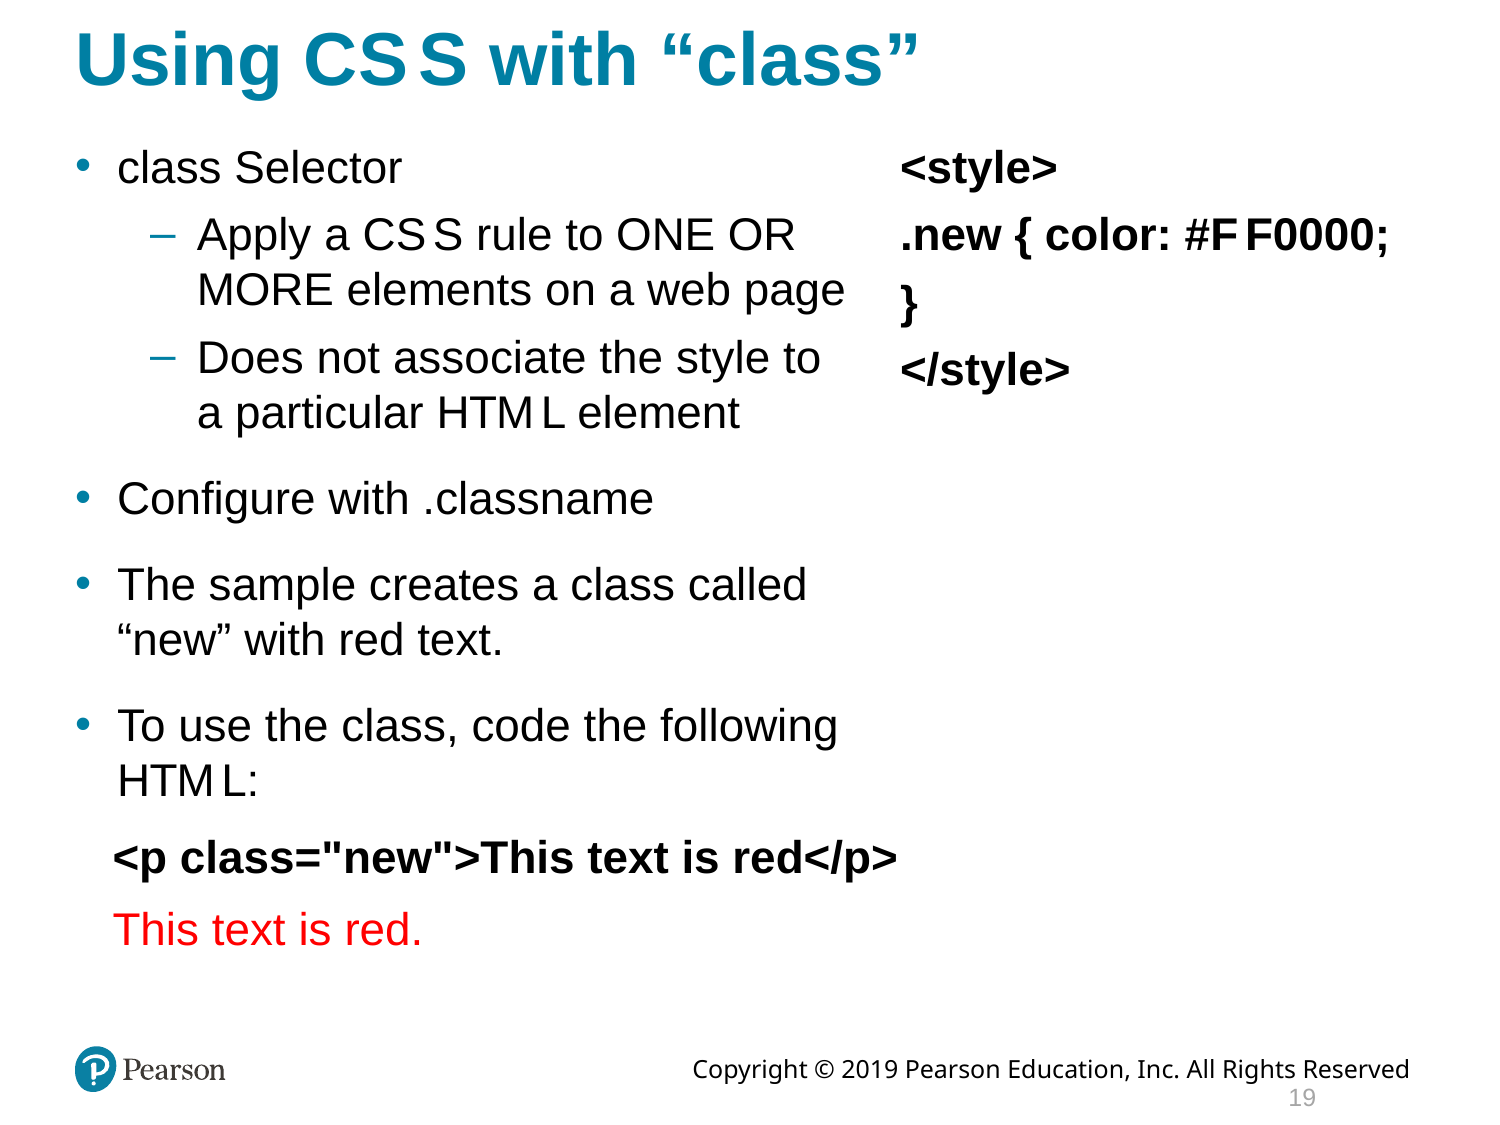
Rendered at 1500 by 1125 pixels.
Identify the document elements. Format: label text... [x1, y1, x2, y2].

list <p class="new">This text is red</p> [75, 828, 1413, 900]
list <style> .new { color: #F F0000; } </style> [900, 137, 1413, 776]
list class Selector Apply a C S S rule to ONE OR MORE elements on a web page Does not associate the style to a particular H T M L element Configure with .classname The sample creates a class called “new” with red text. To use the class, code the following H T M L: [75, 137, 850, 807]
list This text is red. [75, 900, 1413, 1125]
title Using C S S with “class” [75, 0, 1413, 101]
